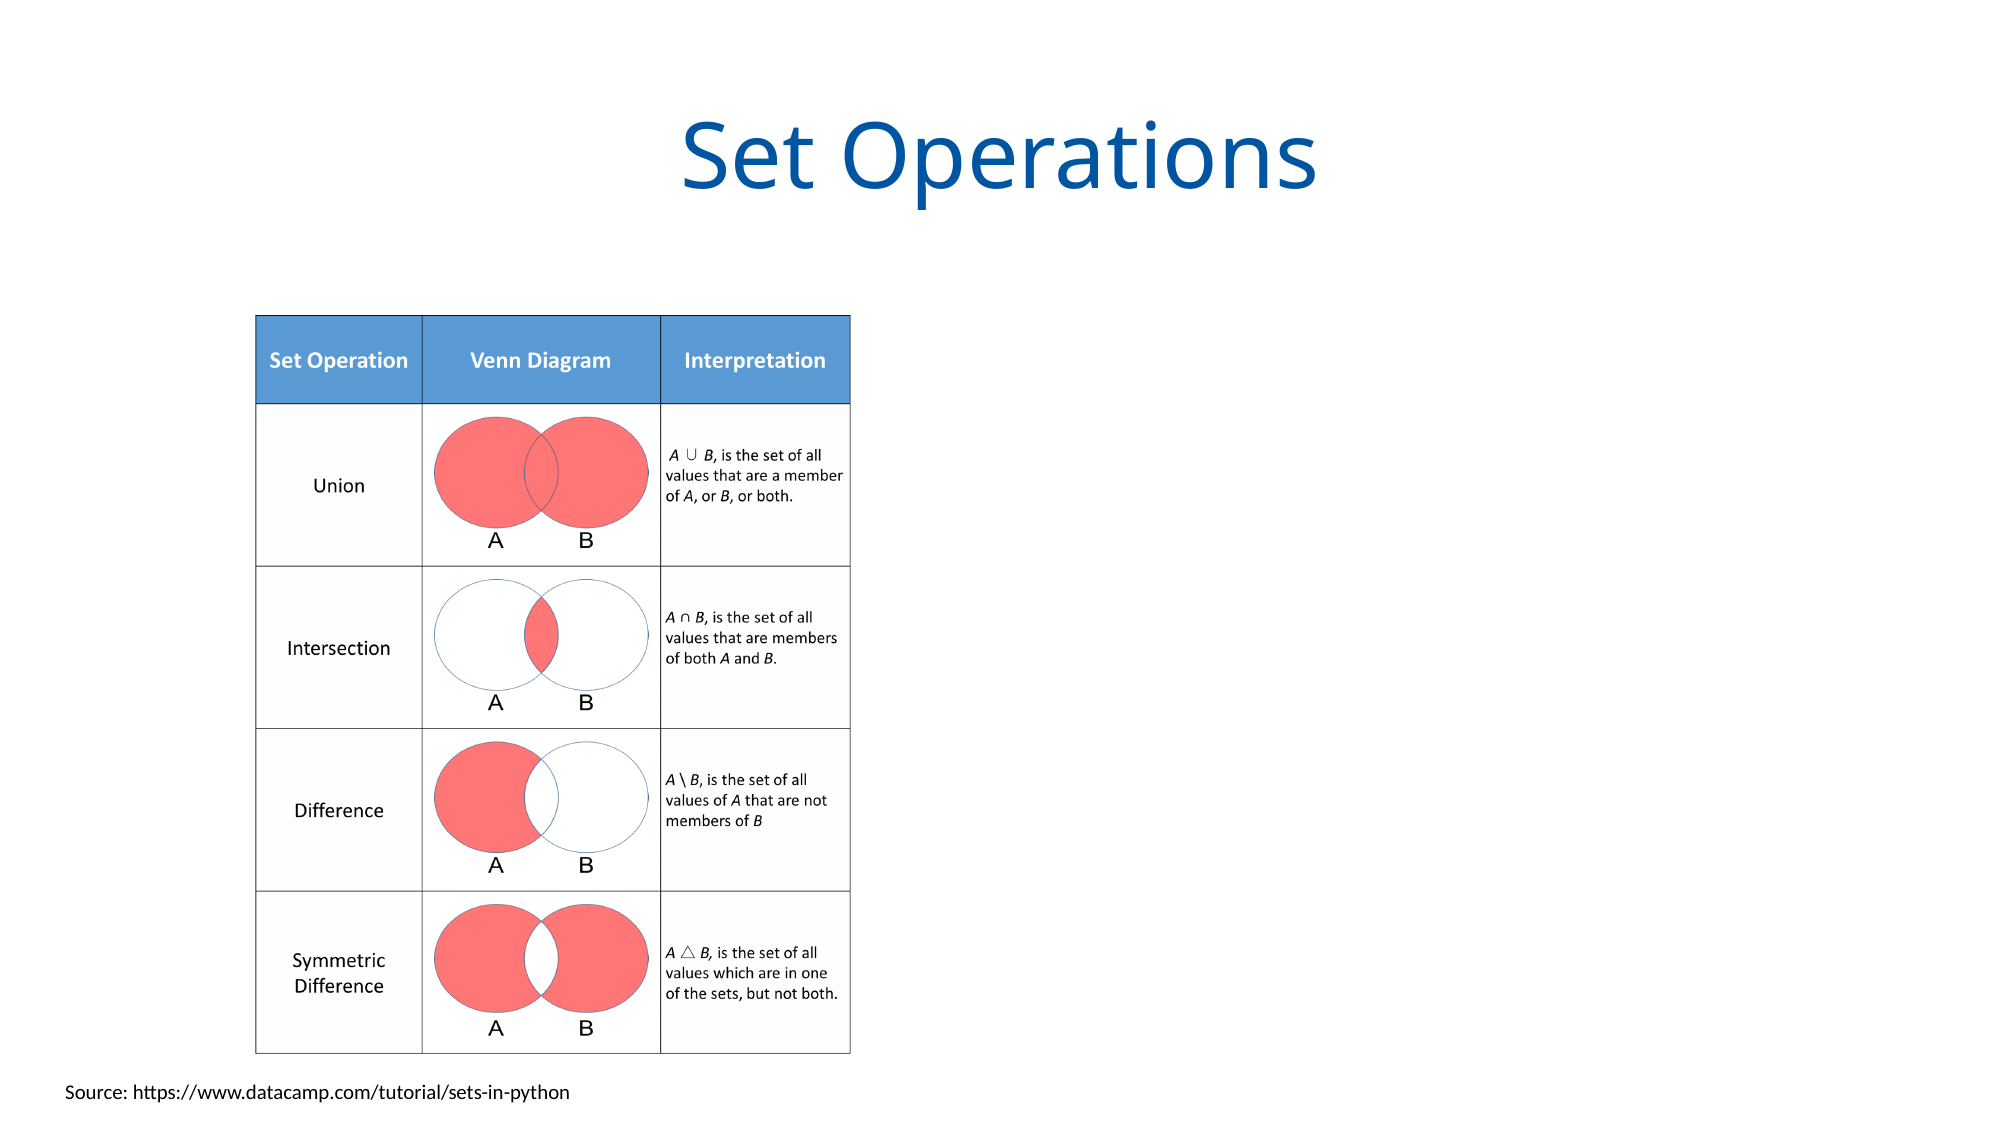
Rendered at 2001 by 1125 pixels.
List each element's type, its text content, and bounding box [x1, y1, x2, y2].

title Set Operations [99, 94, 1900, 263]
text_box Source: https://www.datacamp.com/tutorial/sets-in-python [50, 1071, 586, 1112]
picture [255, 315, 851, 1054]
